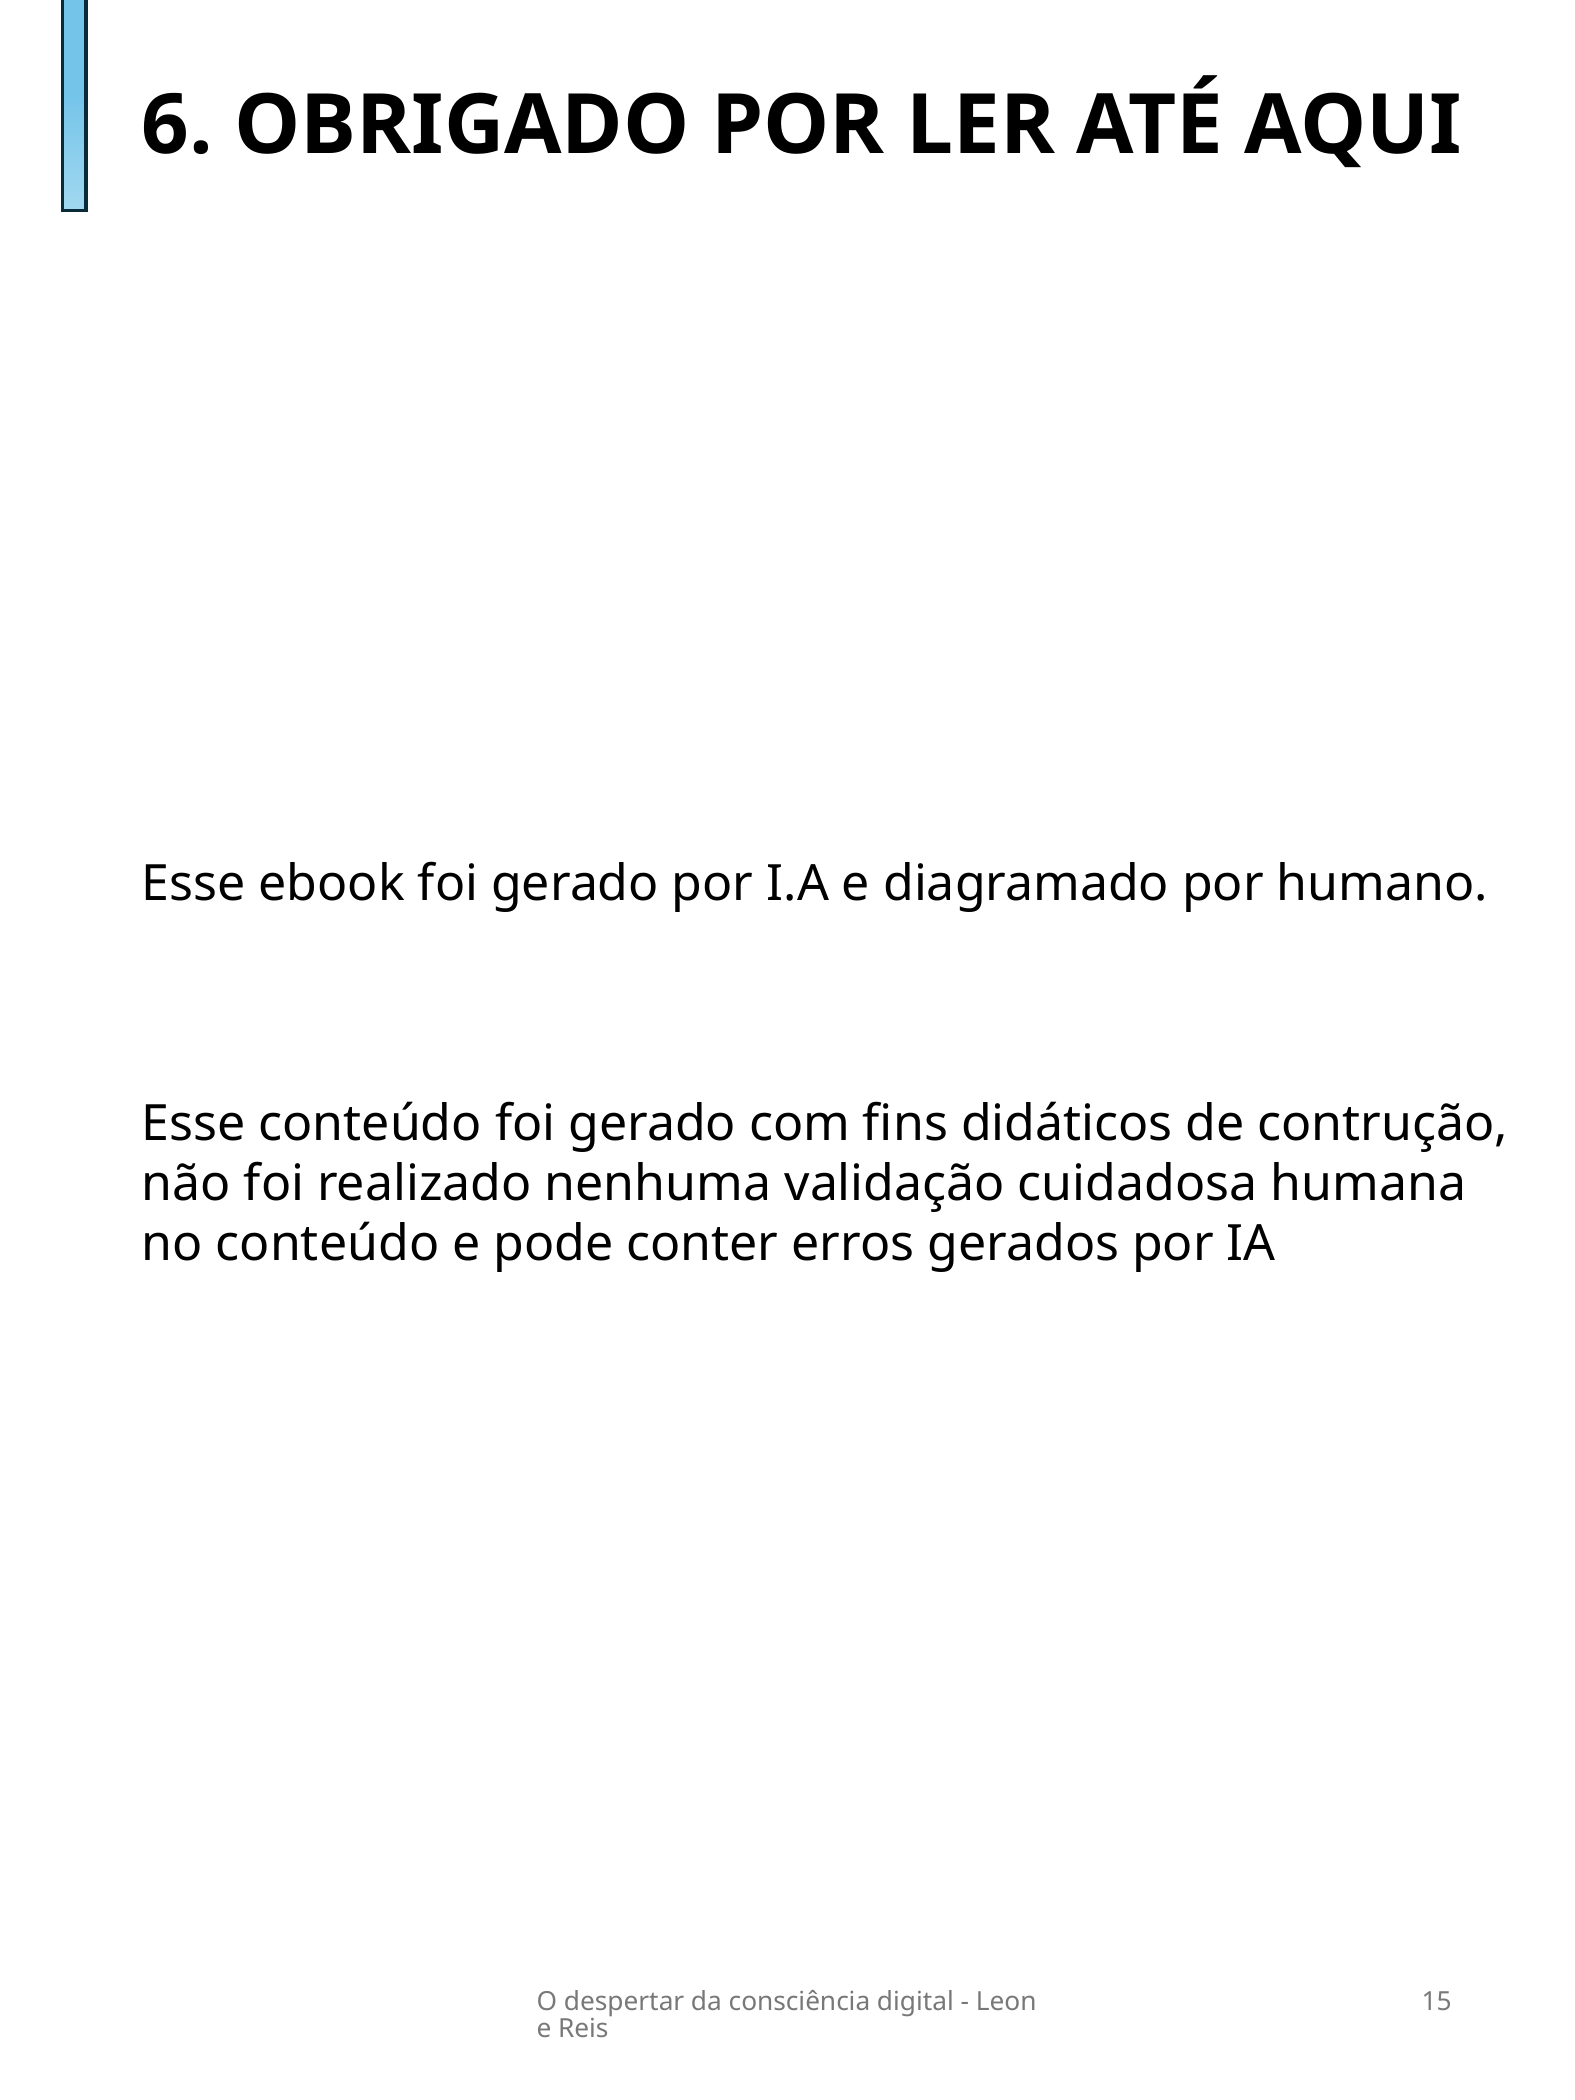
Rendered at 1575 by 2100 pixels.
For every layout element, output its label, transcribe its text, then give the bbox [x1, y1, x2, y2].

footer O despertar da consciência digital - Leone Reis [521, 1946, 1054, 2059]
text_box [61, 0, 88, 212]
slide_number 15 [1112, 1946, 1467, 2059]
text_box 6. OBRIGADO POR LER ATÉ AQUI [126, 63, 1539, 178]
text_box Esse ebook foi gerado por I.A e diagramado por humano. Esse conteúdo foi gerado com fins didáticos de contrução, não foi realizado nenhuma validação cuidadosa humana no conteúdo e pode conter erros gerados por IA [126, 843, 1543, 1278]
